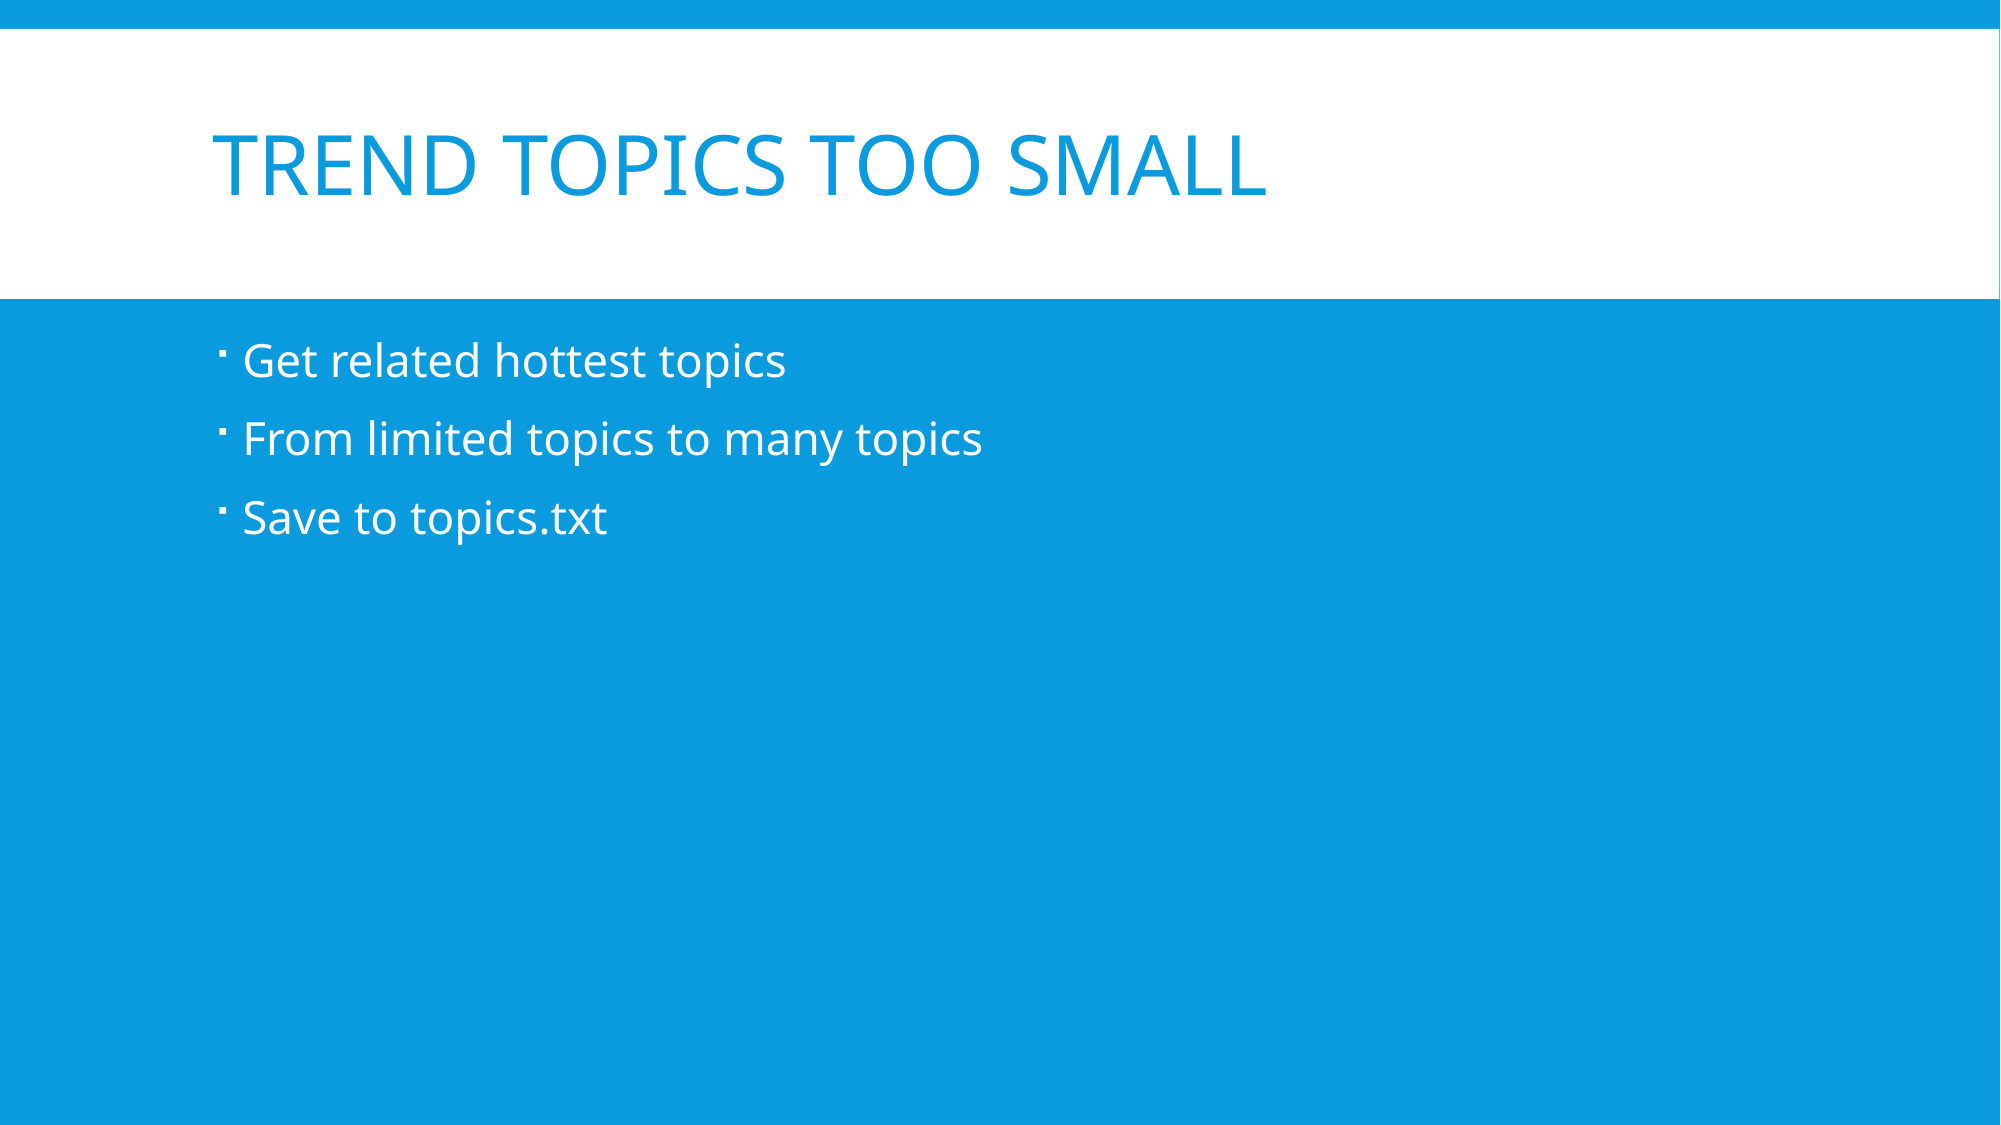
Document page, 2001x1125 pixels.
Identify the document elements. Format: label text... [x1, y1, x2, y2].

list Get related hottest topics From limited topics to many topics Save to topics.txt [197, 329, 1803, 1020]
title Trend topics too small [197, 46, 1803, 295]
